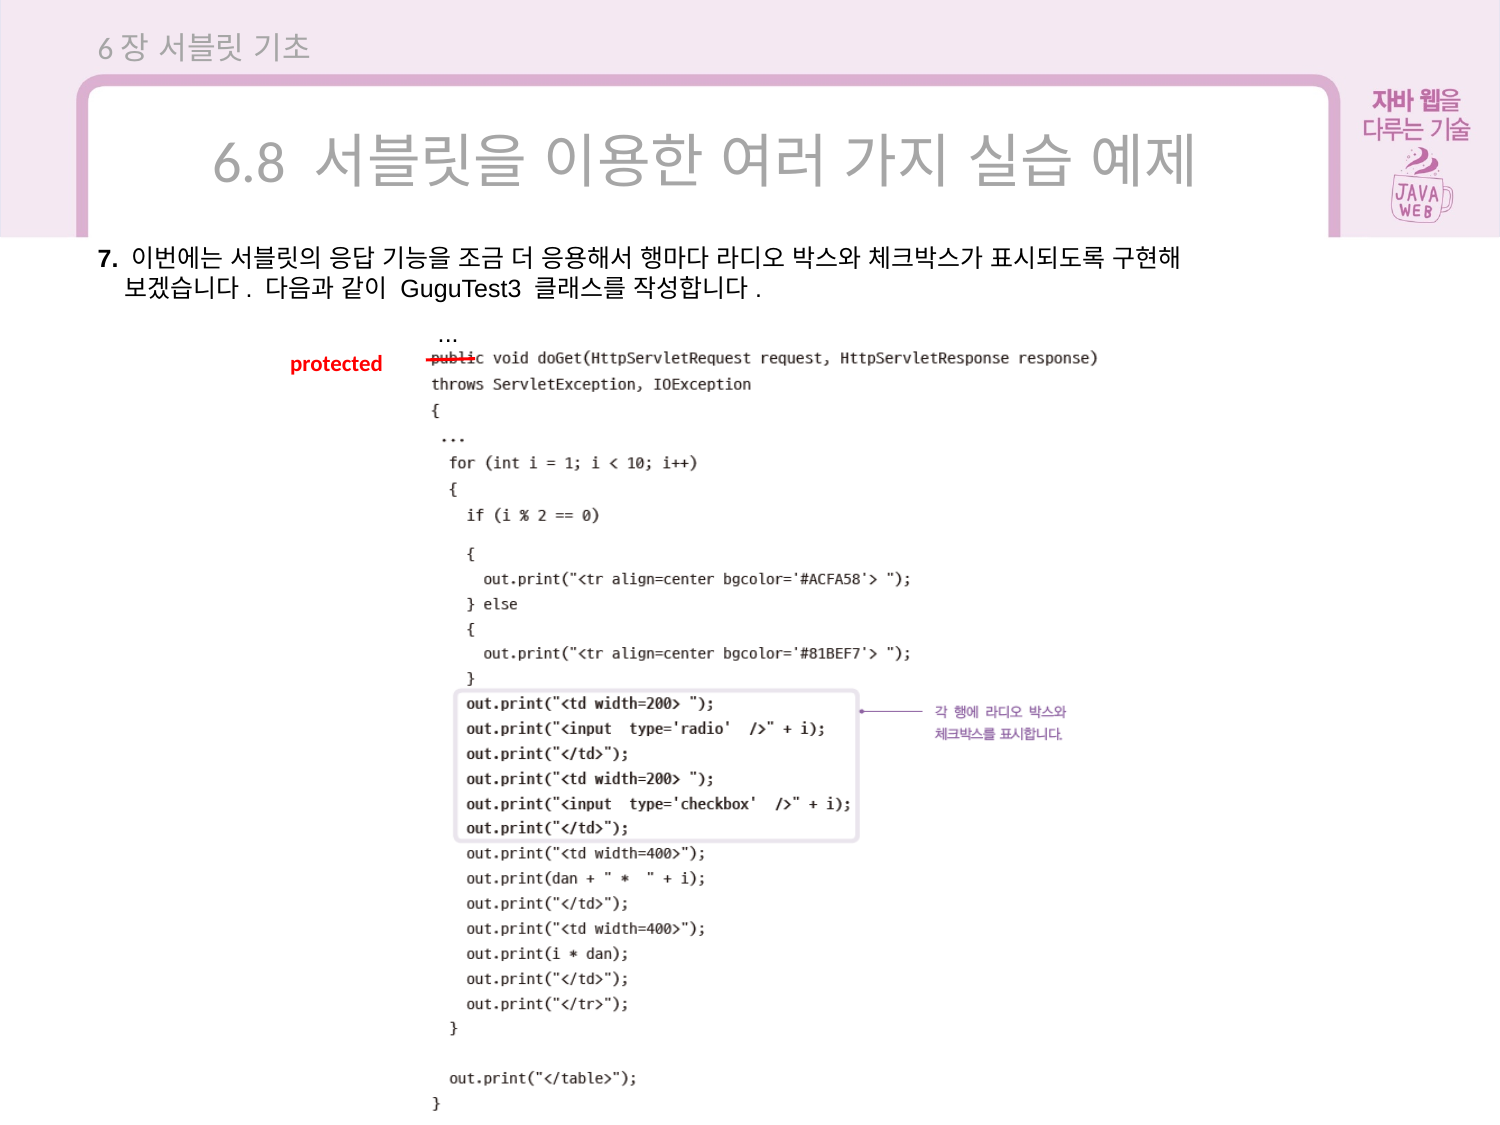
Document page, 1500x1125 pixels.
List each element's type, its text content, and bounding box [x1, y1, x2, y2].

text_box 7. 이번에는 서블릿의 응답 기능을 조금 더 응용해서 행마다 라디오 박스와 체크박스가 표시되도록 구현해 보겠습니다. 다음과 같이 GuguTest3 클래스를 작성합니다. [82, 234, 1352, 310]
picture [0, 0, 1500, 1125]
text_box 6장 서블릿 기초 [82, 0, 1133, 74]
text_box 6.8 서블릿을 이용한 여러 가지 실습 예제 [82, 117, 1328, 202]
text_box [275, 310, 1100, 1117]
